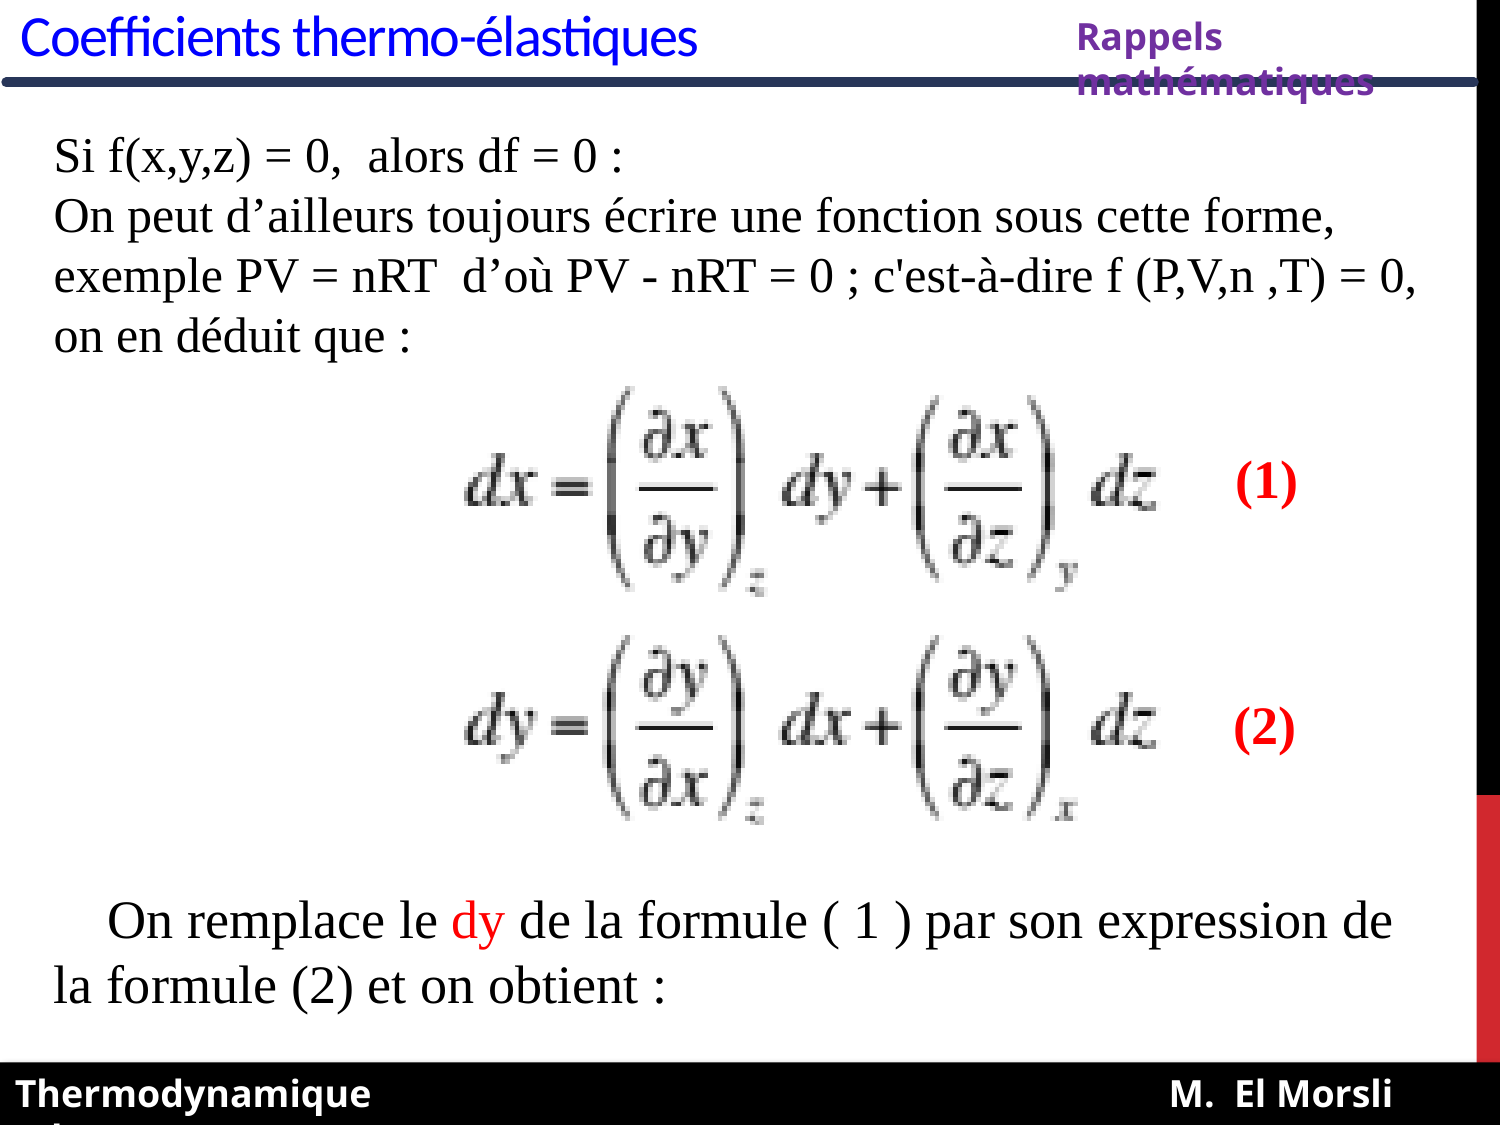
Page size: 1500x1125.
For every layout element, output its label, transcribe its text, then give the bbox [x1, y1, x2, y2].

text_box (1) [1220, 437, 1314, 518]
text_box On remplace le dy de la formule ( 1 ) par son expression de la formule (2) et on obtient : [38, 877, 1442, 1022]
text_box Si f(x,y,z) = 0, alors df = 0 : On peut d’ailleurs toujours écrire une fonction sous cette forme, exemple PV = nRT d’où PV - nRT = 0 ; c'est-à-dire f (P,V,n ,T) = 0, on en déduit que : [38, 115, 1468, 370]
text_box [454, 371, 1167, 598]
text_box Rappels mathématiques [1061, 86, 1478, 111]
text_box Thermodynamique M. El Morsli (Ph.D) [0, 1062, 1500, 1125]
text_box Coefficients thermo-élastiques [5, 0, 1468, 67]
text_box (2) [1218, 682, 1312, 763]
text_box Rappels mathématiques [1061, 5, 1478, 77]
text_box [454, 617, 1167, 832]
